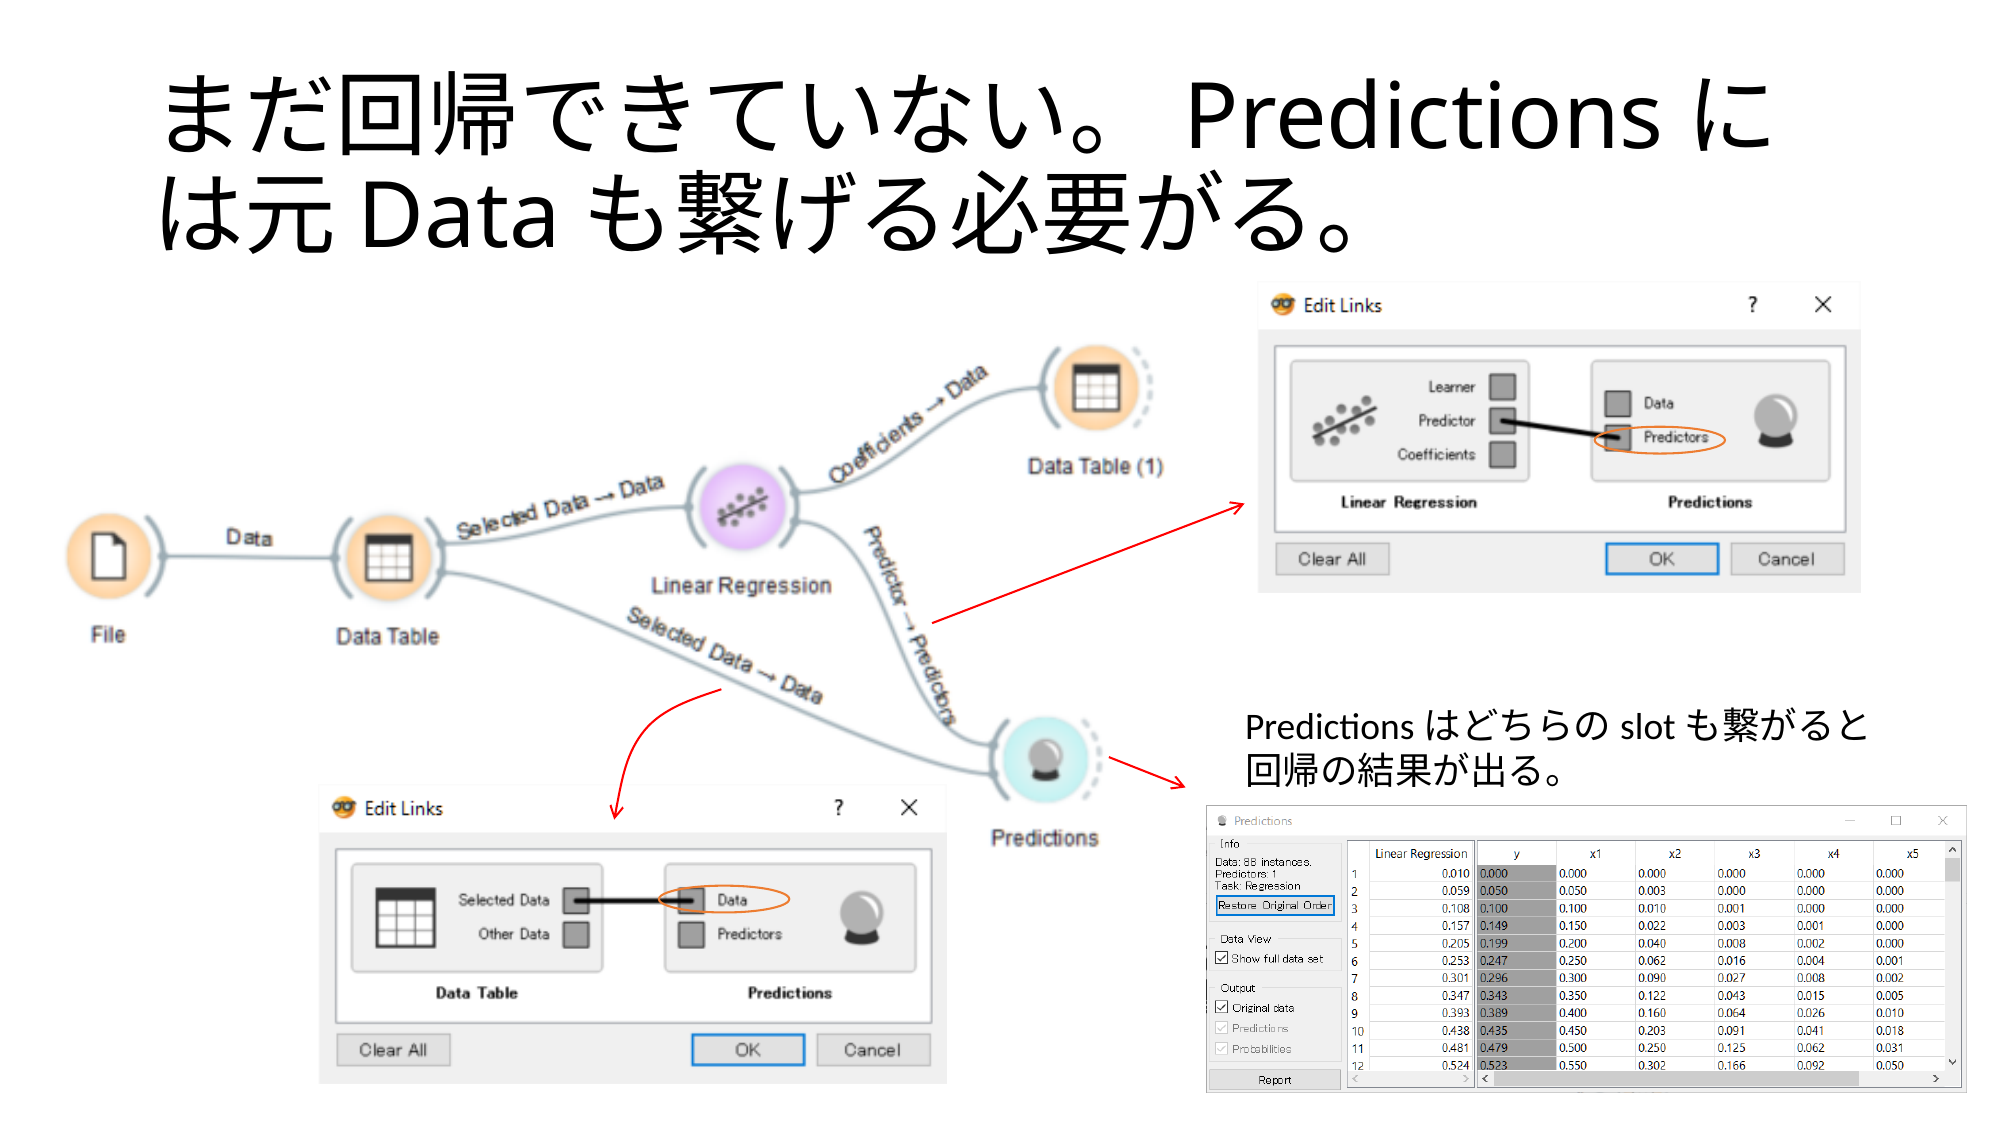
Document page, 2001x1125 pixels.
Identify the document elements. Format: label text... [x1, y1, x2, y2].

picture [0, 281, 1967, 1093]
text_box Predictionsはどちらのslotも繋がると回帰の結果が出る。 [1298, 694, 1922, 800]
title まだ回帰できていない。Predictionsには元Dataも繋げる必要がる。 [137, 59, 1863, 278]
